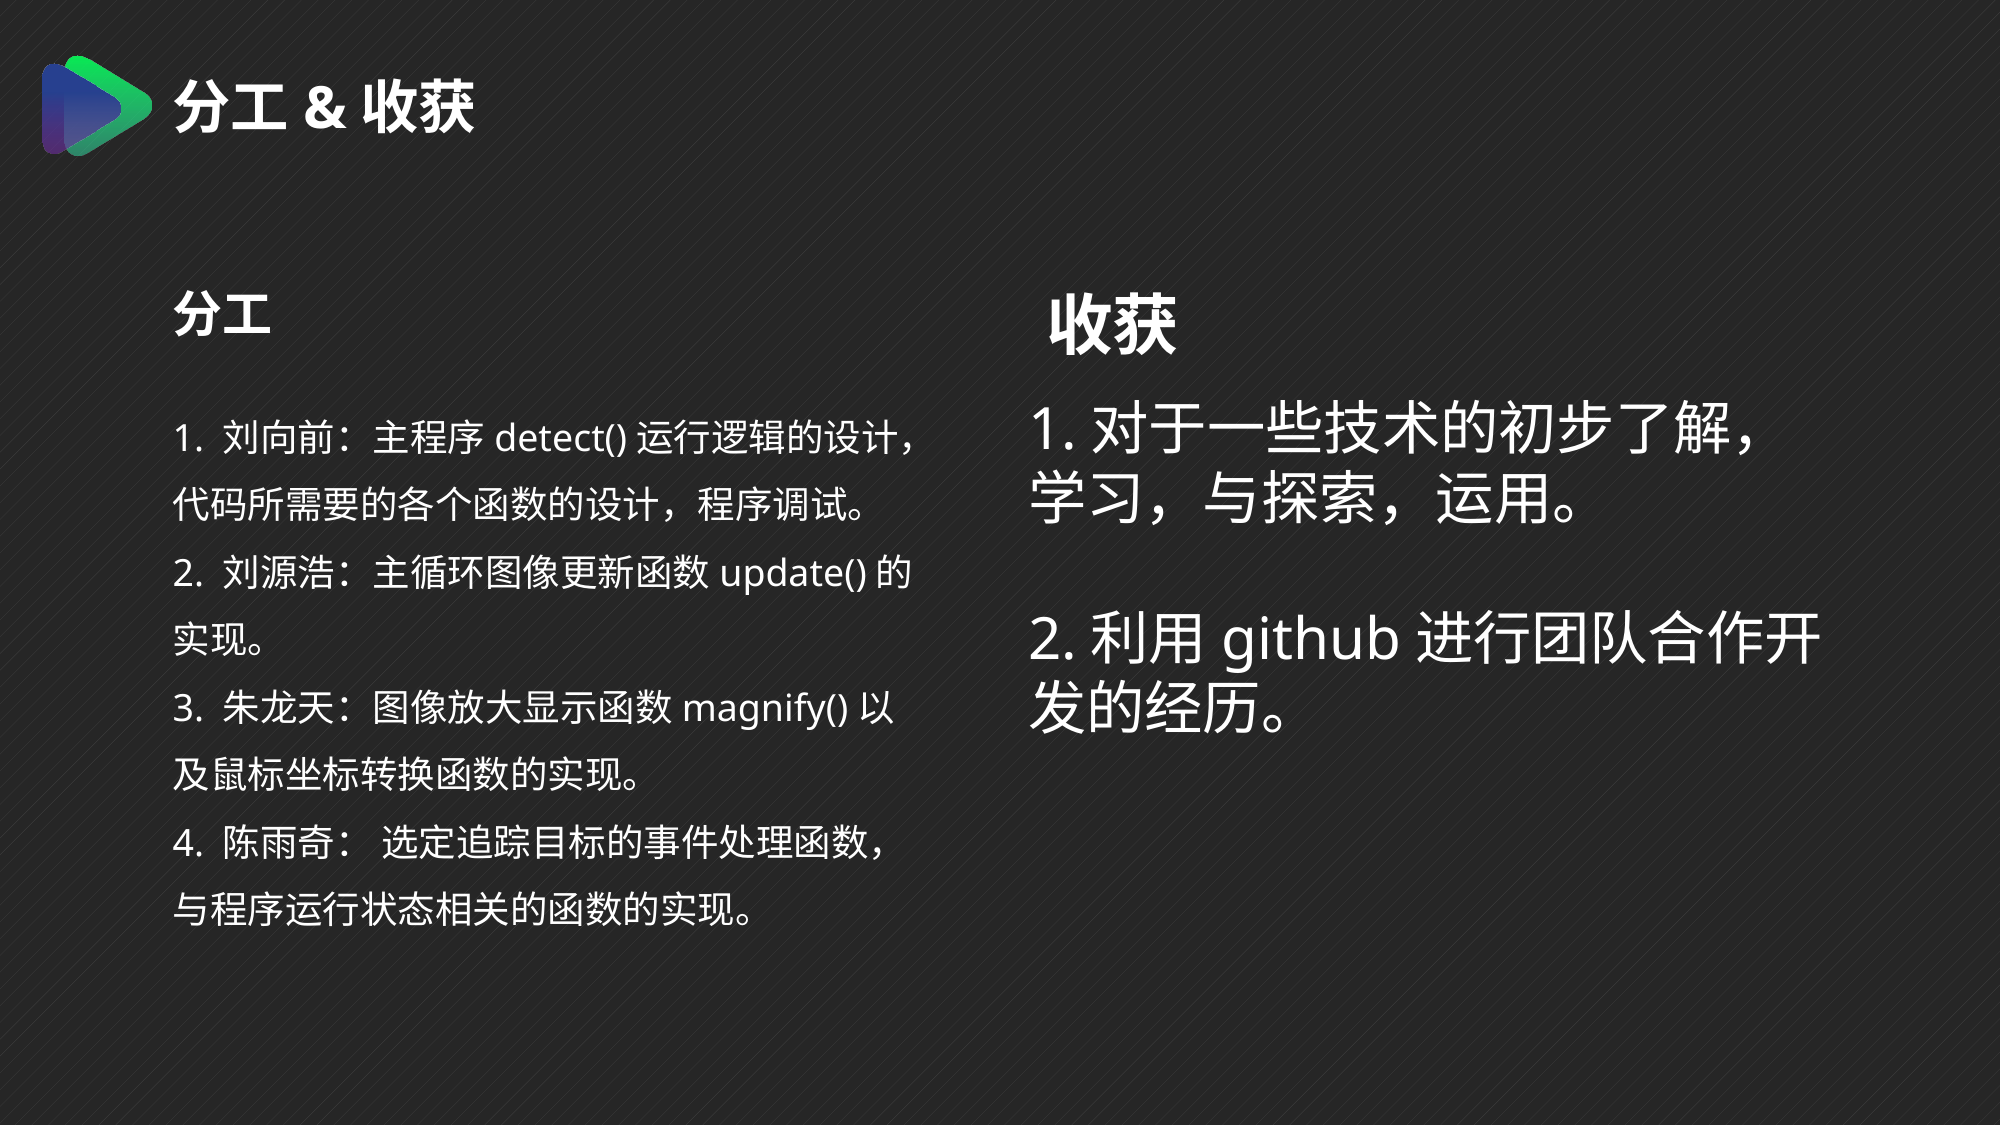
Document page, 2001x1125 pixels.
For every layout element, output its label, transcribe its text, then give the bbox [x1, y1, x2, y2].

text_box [42, 55, 762, 156]
text_box 1.对于一些技术的初步了解，学习，与探索，运用。 2.利用github进行团队合作开发的经历。 [1013, 383, 1842, 749]
text_box 分工 [157, 275, 735, 351]
text_box 收获 [1031, 275, 1608, 371]
text_box 1. 刘向前：主程序detect()运行逻辑的设计，代码所需要的各个函数的设计，程序调试。 2. 刘源浩：主循环图像更新函数update()的实现。 3. 朱龙天：图像放大显示函数magnify()以及鼠标坐标转换函数的实现。 4. 陈雨奇： 选定追踪目标的事件处理函数，与程序运行状态相关的函数的实现。 [157, 383, 939, 939]
